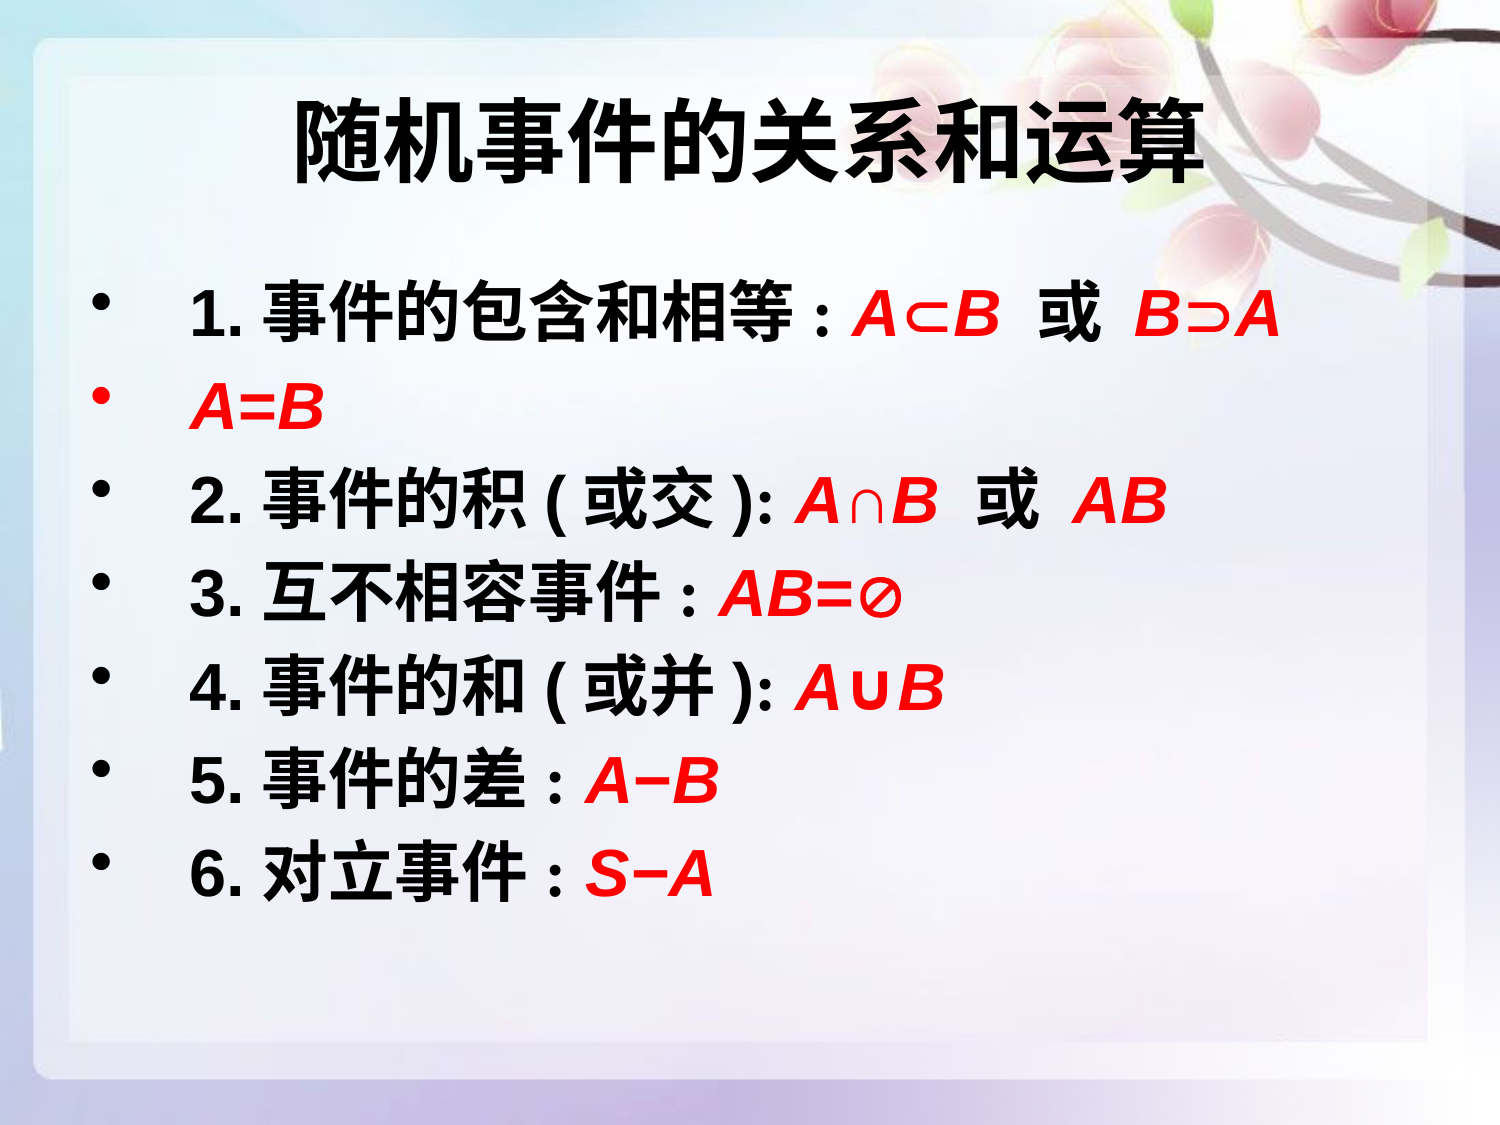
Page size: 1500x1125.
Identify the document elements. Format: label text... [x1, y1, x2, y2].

list 1.事件的包含和相等: AB 或 BA A=B 2.事件的积(或交): A∩B 或 AB 3.互不相容事件: AB= 4.事件的和(或并): A∪B 5.事件的差: A−B 6.对立事件: S−A [74, 262, 1426, 1006]
title 随机事件的关系和运算 [74, 44, 1426, 233]
picture [0, 0, 1500, 1125]
